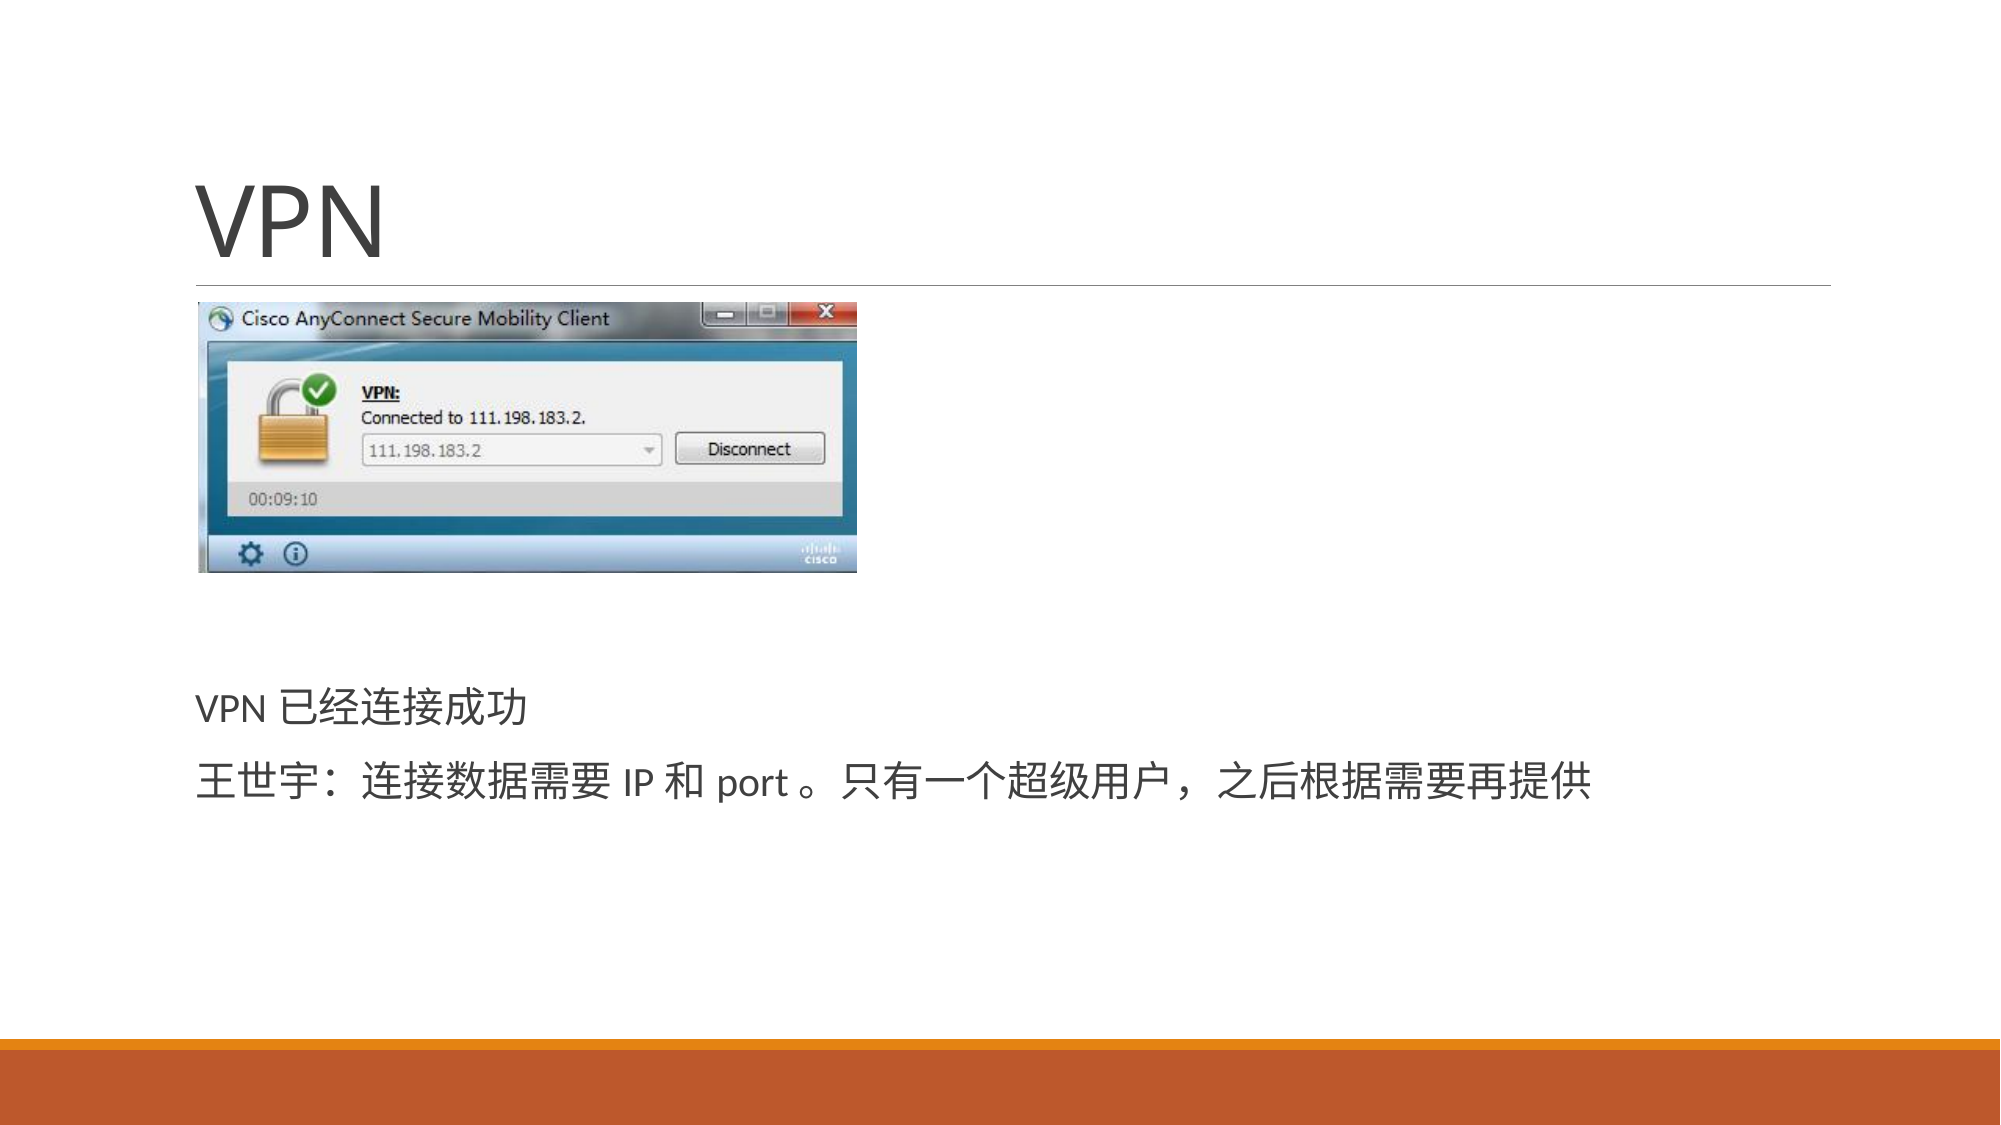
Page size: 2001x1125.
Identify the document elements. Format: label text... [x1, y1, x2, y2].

picture [198, 302, 857, 574]
title VPN [180, 47, 1830, 285]
list VPN已经连接成功 王世宇：连接数据需要IP和port。只有一个超级用户，之后根据需要再提供 [180, 302, 1830, 963]
